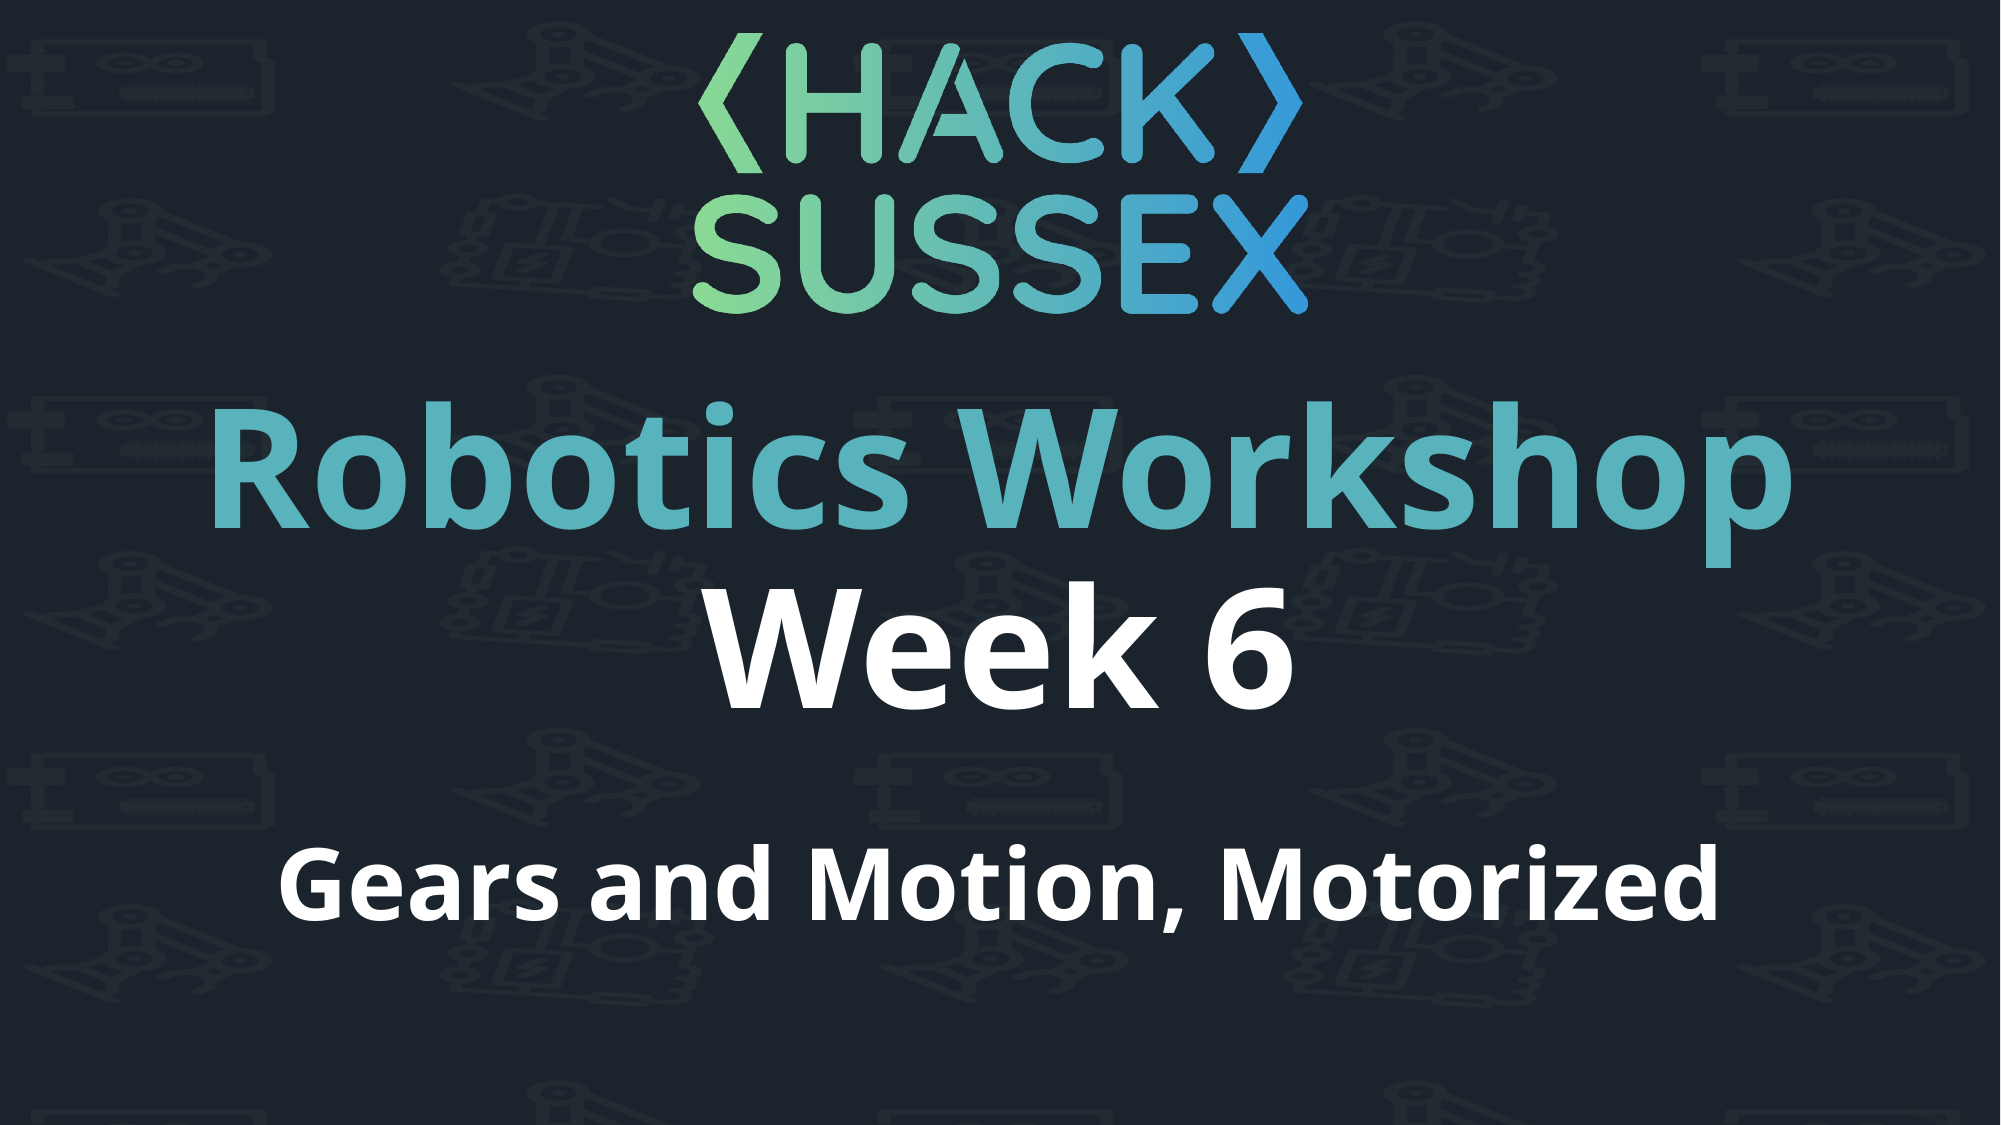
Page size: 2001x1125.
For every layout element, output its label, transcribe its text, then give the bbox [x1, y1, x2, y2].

title Robotics Workshop Week 6 Gears and Motion, Motorized [125, 331, 1875, 950]
picture [0, 0, 2001, 1125]
